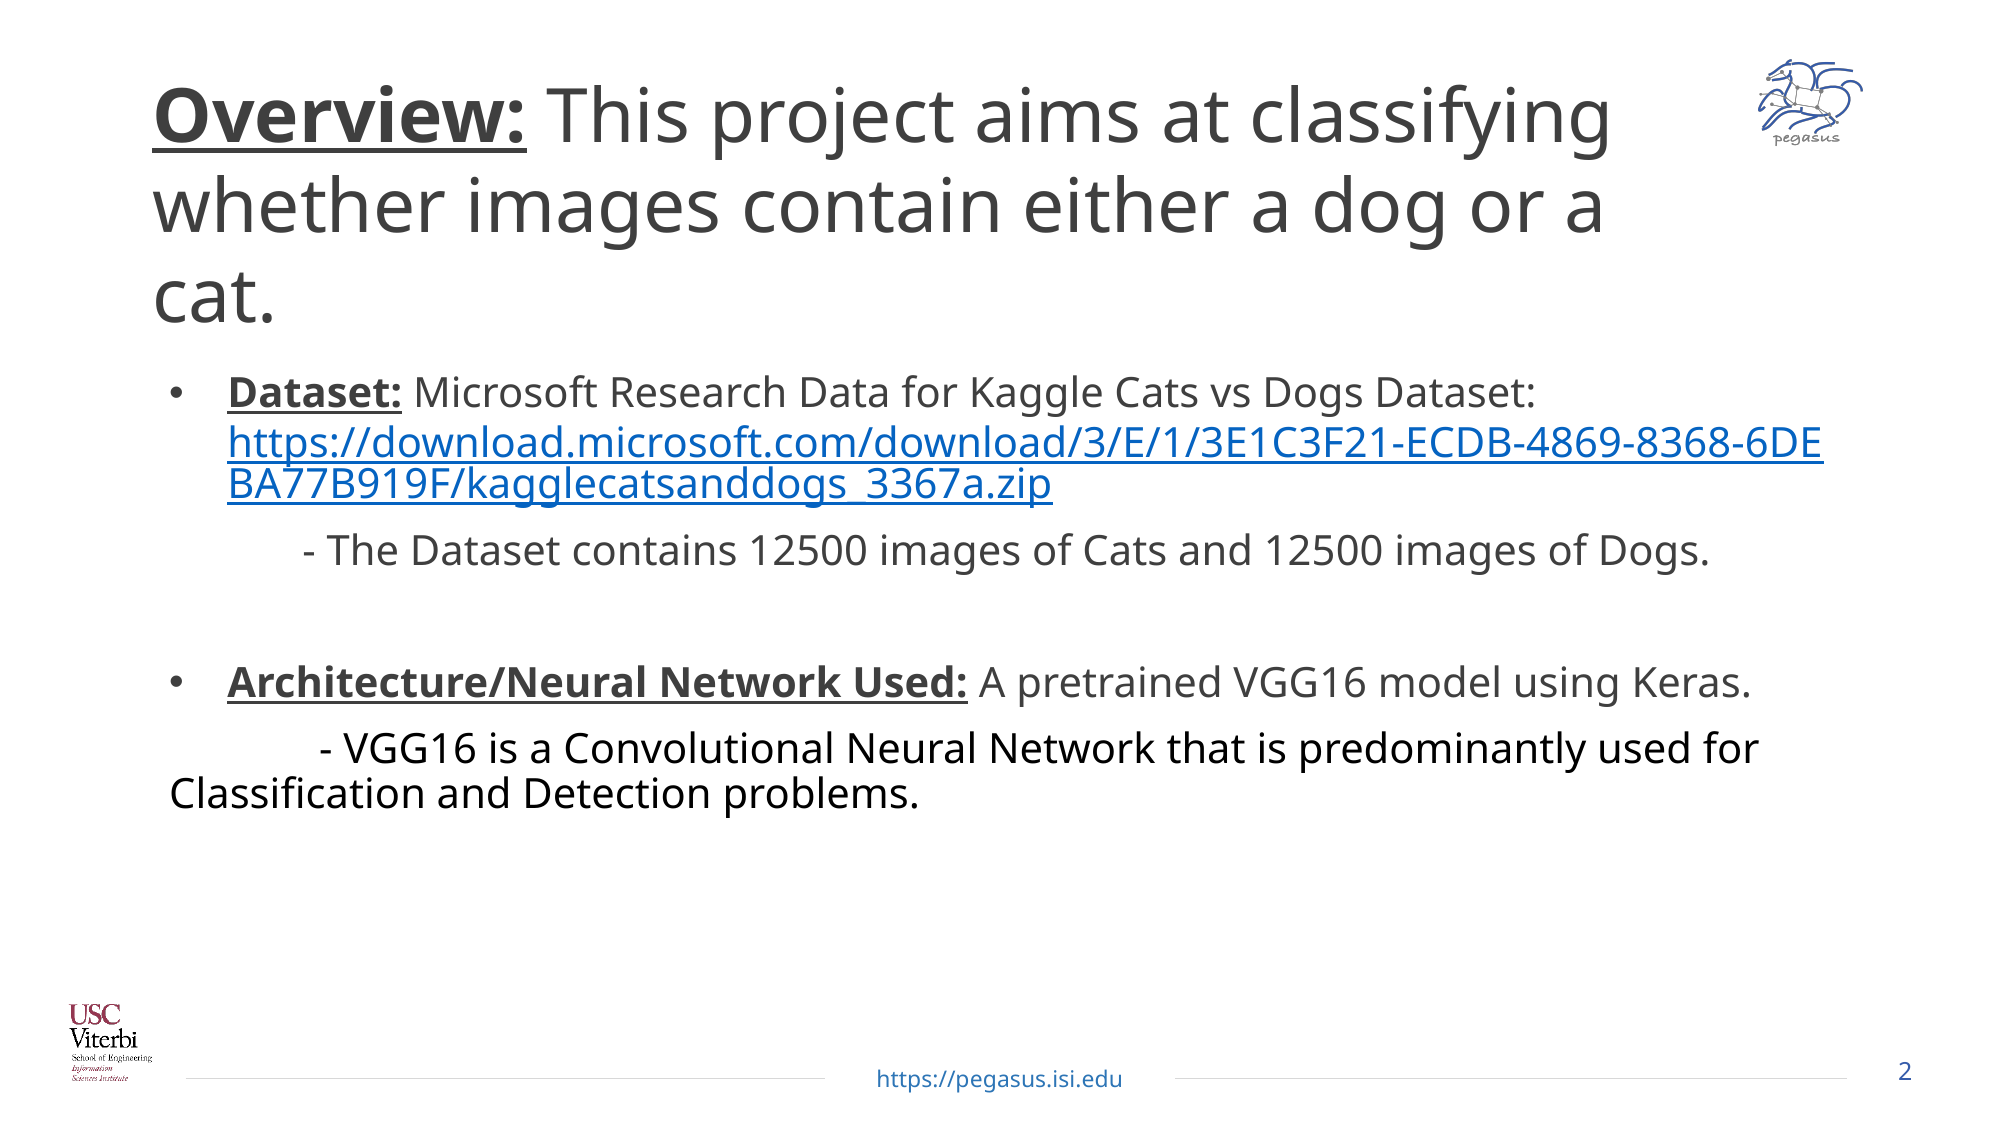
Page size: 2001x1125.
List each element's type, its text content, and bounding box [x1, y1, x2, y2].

list Dataset: Microsoft Research Data for Kaggle Cats vs Dogs Dataset: https://download.microsoft.com/download/3/E/1/3E1C3F21-ECDB-4869-8368-6DEBA77B919F/kagglecatsanddogs_3367a.zip - The Dataset contains 12500 images of Cats and 12500 images of Dogs. Architecture/Neural Network Used: A pretrained VGG16 model using Keras. - VGG16 is a Convolutional Neural Network that is predominantly used for Classification and Detection problems. [137, 364, 1863, 952]
title Overview: This project aims at classifying whether images contain either a dog or a cat. [137, 59, 1704, 166]
picture [54, 994, 160, 1091]
footer https://pegasus.isi.edu [825, 1048, 1175, 1109]
picture [1758, 59, 1863, 147]
slide_number 1 [1871, 1042, 1939, 1103]
